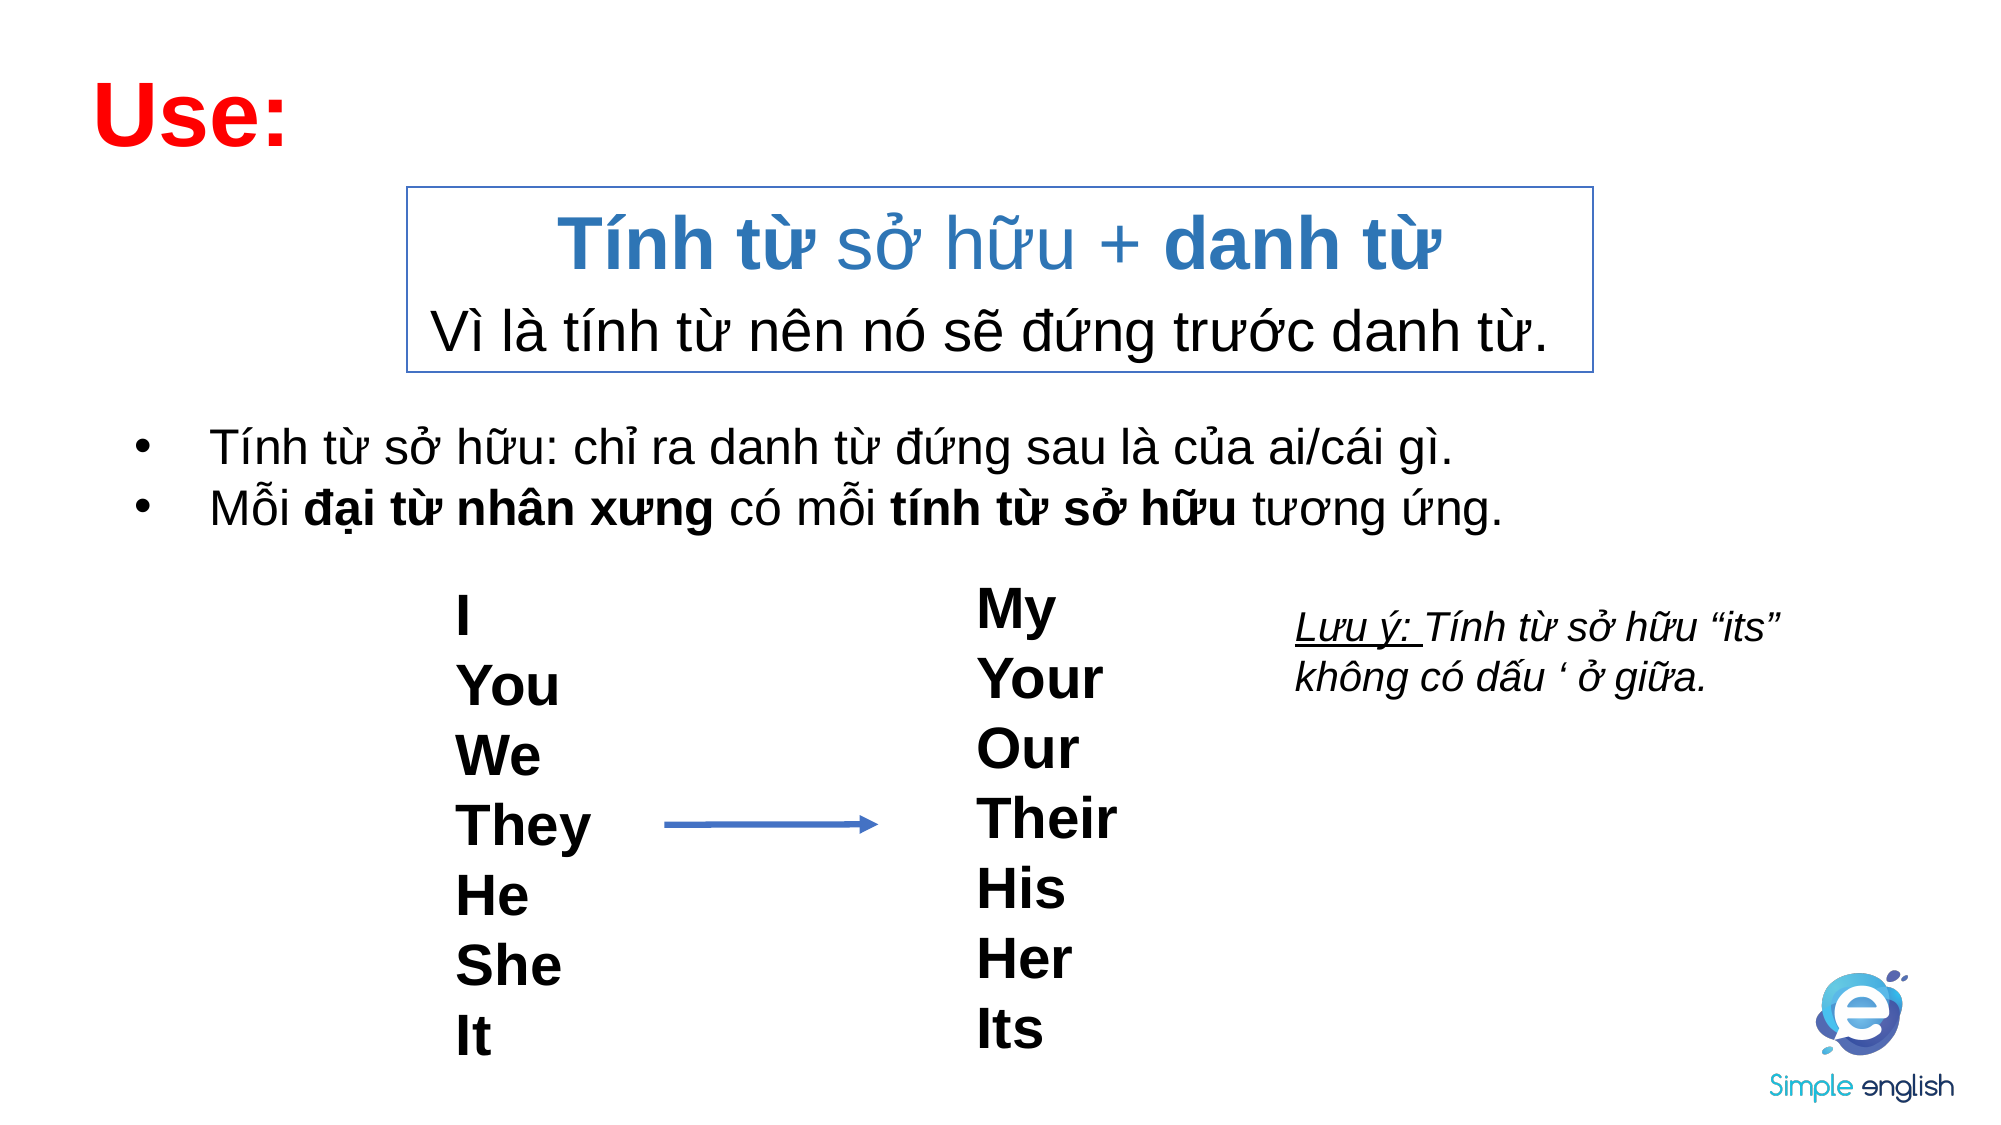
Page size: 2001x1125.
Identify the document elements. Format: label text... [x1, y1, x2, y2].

title Use: [77, 45, 1061, 188]
picture [1707, 935, 2001, 1109]
text_box Lưu ý: Tính từ sở hữu “its” không có dấu ‘ ở giữa. [1279, 592, 1849, 708]
text_box Tính từ sở hữu: chỉ ra danh từ đứng sau là của ai/cái gì. Mỗi đại từ nhân xưng có mỗi tính từ sở hữu tương ứng. [119, 407, 1669, 543]
text_box Tính từ sở hữu + danh từ Vì là tính từ nên nó sẽ đứng trước danh từ. [406, 187, 1594, 373]
text_box I You We They He She It [440, 569, 700, 1075]
text_box My Your Our Their His Her Its [961, 562, 1221, 1068]
